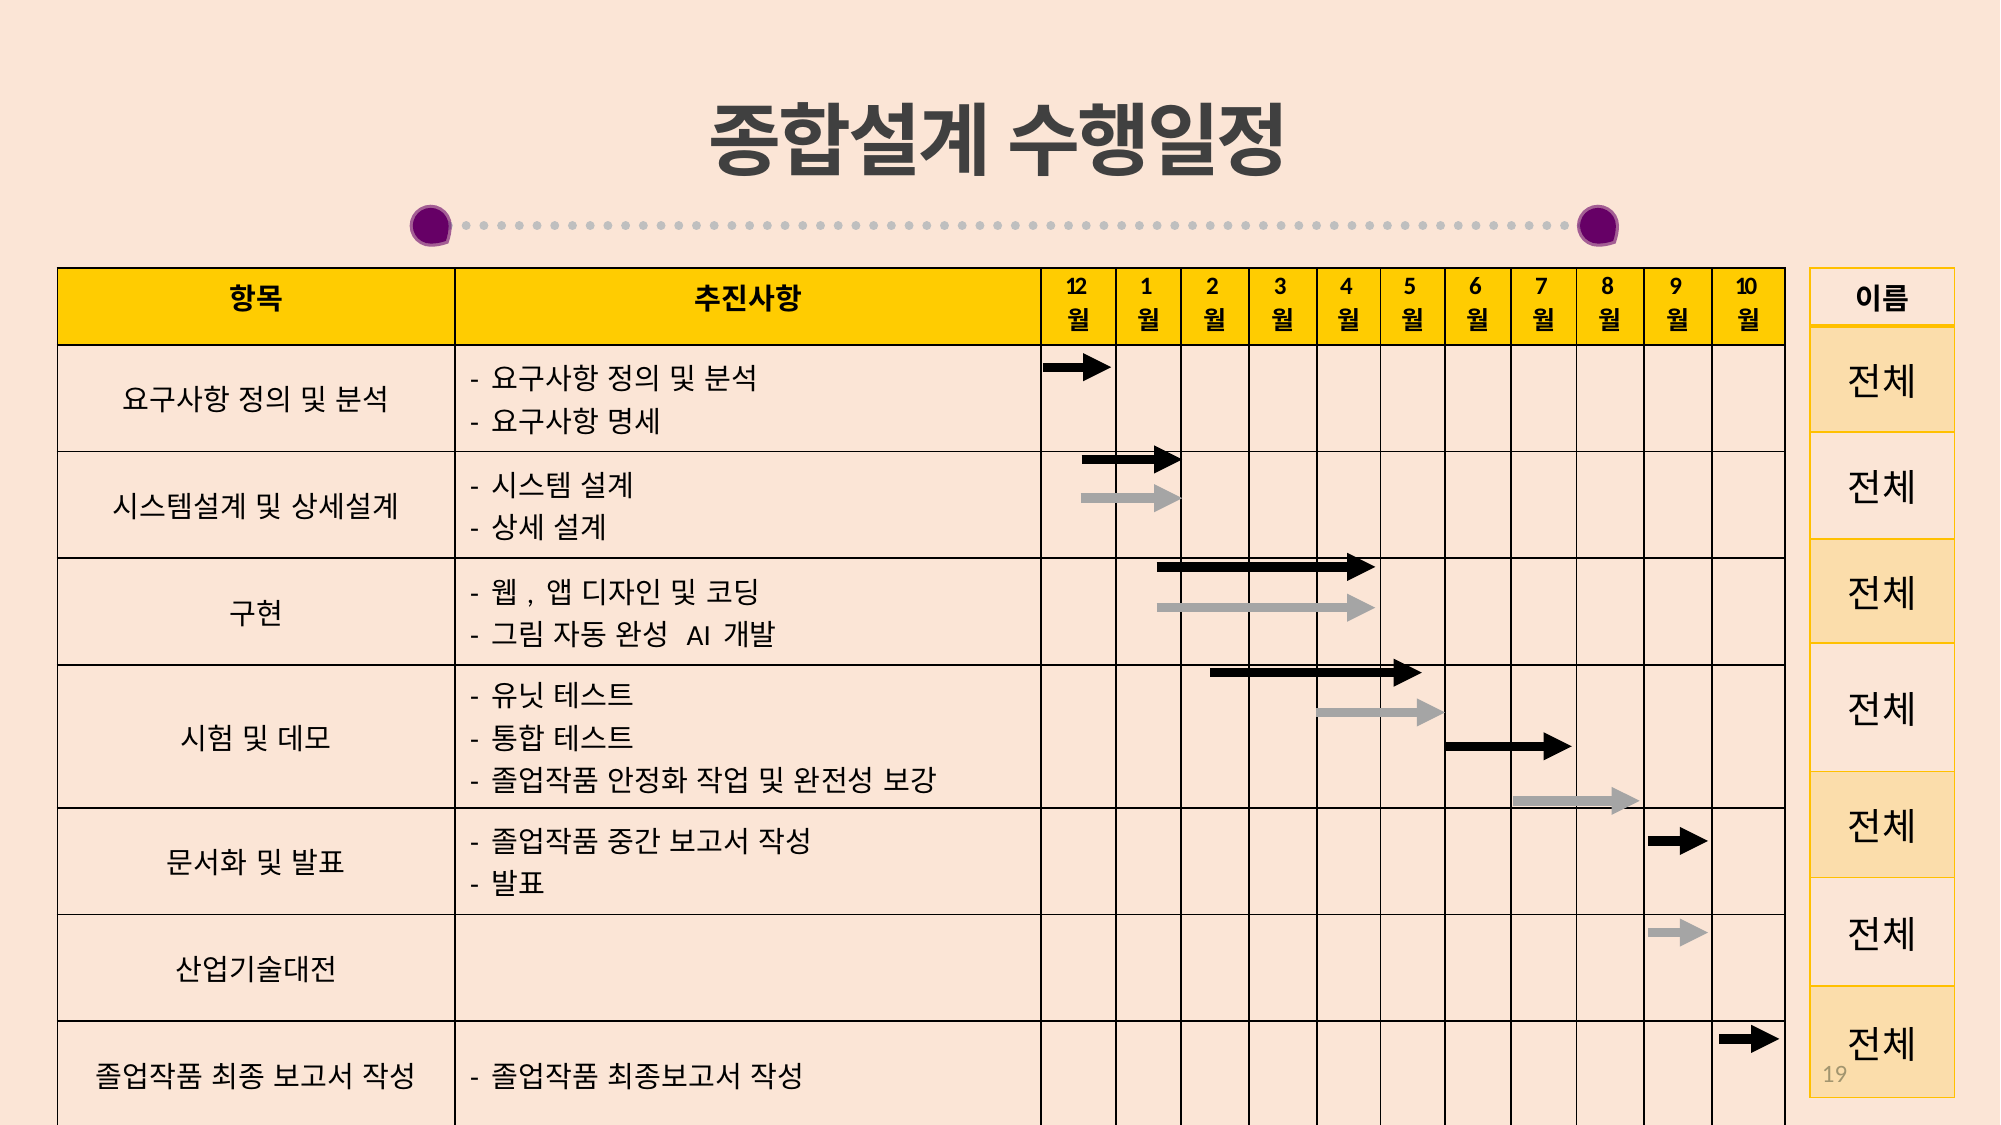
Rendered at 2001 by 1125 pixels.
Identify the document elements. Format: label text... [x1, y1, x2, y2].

table_cell [1250, 809, 1316, 914]
table_cell [1645, 809, 1711, 914]
table_cell [1182, 346, 1248, 451]
table_cell [1512, 346, 1576, 451]
table_cell [1577, 809, 1643, 914]
table_header 8월 [1577, 269, 1643, 344]
table_cell [1117, 500, 1180, 557]
table_header 10월 [1713, 269, 1784, 344]
table_cell [1446, 452, 1510, 557]
table_cell [1645, 1022, 1711, 1042]
table_cell 산업기술대전 [58, 915, 454, 1020]
table_cell [1182, 452, 1248, 557]
table_cell [1512, 915, 1576, 1020]
table_cell [1318, 1022, 1380, 1125]
table_header 3월 [1250, 269, 1316, 344]
table_cell [1182, 1022, 1248, 1125]
table_header 항목 [58, 269, 454, 344]
table_cell [1182, 572, 1248, 603]
table_header 추진사항 [456, 269, 1040, 344]
table_cell [1381, 559, 1444, 664]
table_cell [1318, 809, 1380, 914]
table_cell [1042, 559, 1115, 664]
table_cell [1446, 1022, 1510, 1042]
table_cell [1446, 346, 1510, 451]
table_cell [1381, 809, 1444, 914]
table_cell [1170, 452, 1180, 457]
table_cell [1042, 915, 1115, 1020]
table_cell [1318, 915, 1380, 1020]
table_header 1월 [1117, 269, 1180, 344]
slide_number 19 [1412, 1042, 1863, 1103]
table_cell [1512, 1022, 1576, 1042]
table_cell [1250, 346, 1316, 451]
table_cell 졸업작품 최종 보고서 작성 [58, 1022, 454, 1125]
table_cell [1182, 666, 1248, 807]
table_cell 전체 [1811, 878, 1954, 985]
table_cell [1250, 572, 1316, 603]
table_cell [1318, 717, 1380, 807]
table_cell [1318, 346, 1380, 451]
table_cell 전체 [1811, 987, 1954, 1097]
table_cell [1446, 809, 1510, 914]
table_cell [1250, 915, 1316, 1020]
table_cell [1381, 915, 1444, 1020]
table_cell [1446, 559, 1510, 664]
table_cell - 졸업작품 중간 보고서 작성 - 발표 [456, 809, 1040, 914]
table_cell [1250, 452, 1316, 557]
table_cell - 요구사항 정의 및 분석 - 요구사항 명세 [456, 346, 1040, 451]
table_cell [1182, 612, 1248, 664]
table_cell [1577, 346, 1643, 451]
table_cell [1713, 1022, 1784, 1042]
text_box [412, 207, 1616, 244]
table_cell [1713, 666, 1784, 807]
table_cell [1512, 809, 1576, 914]
table_cell - 졸업작품 최종보고서 작성 [456, 1022, 1040, 1125]
table_cell [1042, 452, 1115, 557]
table_cell [1381, 346, 1444, 451]
table_cell [1117, 666, 1180, 807]
table_cell [1117, 462, 1180, 496]
table_header 5월 [1381, 269, 1444, 344]
table_header 9월 [1645, 269, 1711, 344]
table_cell [1577, 452, 1643, 557]
table_cell [1446, 666, 1510, 742]
table_cell 전체 [1811, 772, 1954, 877]
table_cell [1042, 1022, 1115, 1125]
table_cell [1713, 915, 1784, 1020]
table_cell [1117, 346, 1180, 451]
table_cell [1577, 559, 1643, 664]
table_cell [1117, 559, 1180, 664]
table_cell [1318, 452, 1380, 557]
table_cell 문서화 및 발표 [58, 809, 454, 914]
table_cell [1512, 666, 1576, 796]
table_cell 전체 [1811, 644, 1954, 771]
table_cell [1645, 915, 1711, 1020]
table_header 7월 [1512, 269, 1576, 344]
table_cell 시험 및 데모 [58, 666, 454, 807]
table_cell 요구사항 정의 및 분석 [58, 346, 454, 451]
table_cell 전체 [1811, 433, 1954, 538]
table_cell [1318, 677, 1380, 708]
table_cell [1250, 677, 1316, 807]
table_cell [1713, 809, 1784, 914]
table_header 2월 [1182, 269, 1248, 344]
table_cell [1381, 714, 1444, 807]
table_cell [1577, 1022, 1643, 1042]
table_cell [1318, 559, 1380, 664]
table_cell [1577, 915, 1643, 1020]
table_cell [1250, 1022, 1316, 1125]
table_cell 전체 [1811, 540, 1954, 642]
table_cell - 유닛 테스트 - 통합 테스트 - 졸업작품 안정화 작업 및 완전성 보강 [456, 666, 1040, 807]
table_cell - 웹, 앱 디자인 및 코딩 - 그림 자동 완성 AI 개발 [456, 559, 1040, 664]
table_cell [1117, 1022, 1180, 1125]
table_cell [1713, 1103, 1784, 1125]
table_cell [1577, 666, 1643, 807]
table_header 12월 [1042, 269, 1115, 344]
table_cell [456, 915, 1040, 1020]
table_cell [1182, 915, 1248, 1020]
table_cell [1250, 612, 1316, 664]
table_cell [1446, 1103, 1510, 1125]
table_header 6월 [1446, 269, 1510, 344]
table_cell [1117, 915, 1180, 1020]
table_cell [1381, 452, 1444, 557]
table_cell [1117, 809, 1180, 914]
table_cell [1042, 346, 1115, 451]
table_cell [1645, 666, 1711, 807]
table_cell [1713, 346, 1784, 451]
table_cell [1645, 1103, 1711, 1125]
table_cell [1446, 751, 1510, 807]
table_cell 전체 [1811, 328, 1954, 431]
table_cell 시스템설계 및 상세설계 [58, 452, 454, 557]
table_cell [1042, 666, 1115, 807]
table_cell [1512, 559, 1576, 664]
table_cell [1645, 559, 1711, 664]
table_cell [1512, 1103, 1576, 1125]
table_cell [1645, 452, 1711, 557]
table_cell [1713, 559, 1784, 664]
table_cell [1182, 809, 1248, 914]
text_box 종합설계 수행일정 [249, 88, 1750, 211]
table_cell 구현 [58, 559, 454, 664]
table_cell - 시스템 설계 - 상세 설계 [456, 452, 1040, 557]
table_cell [1645, 346, 1711, 451]
table_cell [1446, 915, 1510, 1020]
table_cell [1042, 809, 1115, 914]
table_cell [1577, 1103, 1643, 1125]
table_cell [1512, 452, 1576, 557]
table_cell [1381, 666, 1444, 711]
table_cell [1713, 452, 1784, 557]
table_header 이름 [1811, 269, 1954, 324]
table_cell [1381, 1022, 1444, 1125]
table_header 4월 [1318, 269, 1380, 344]
